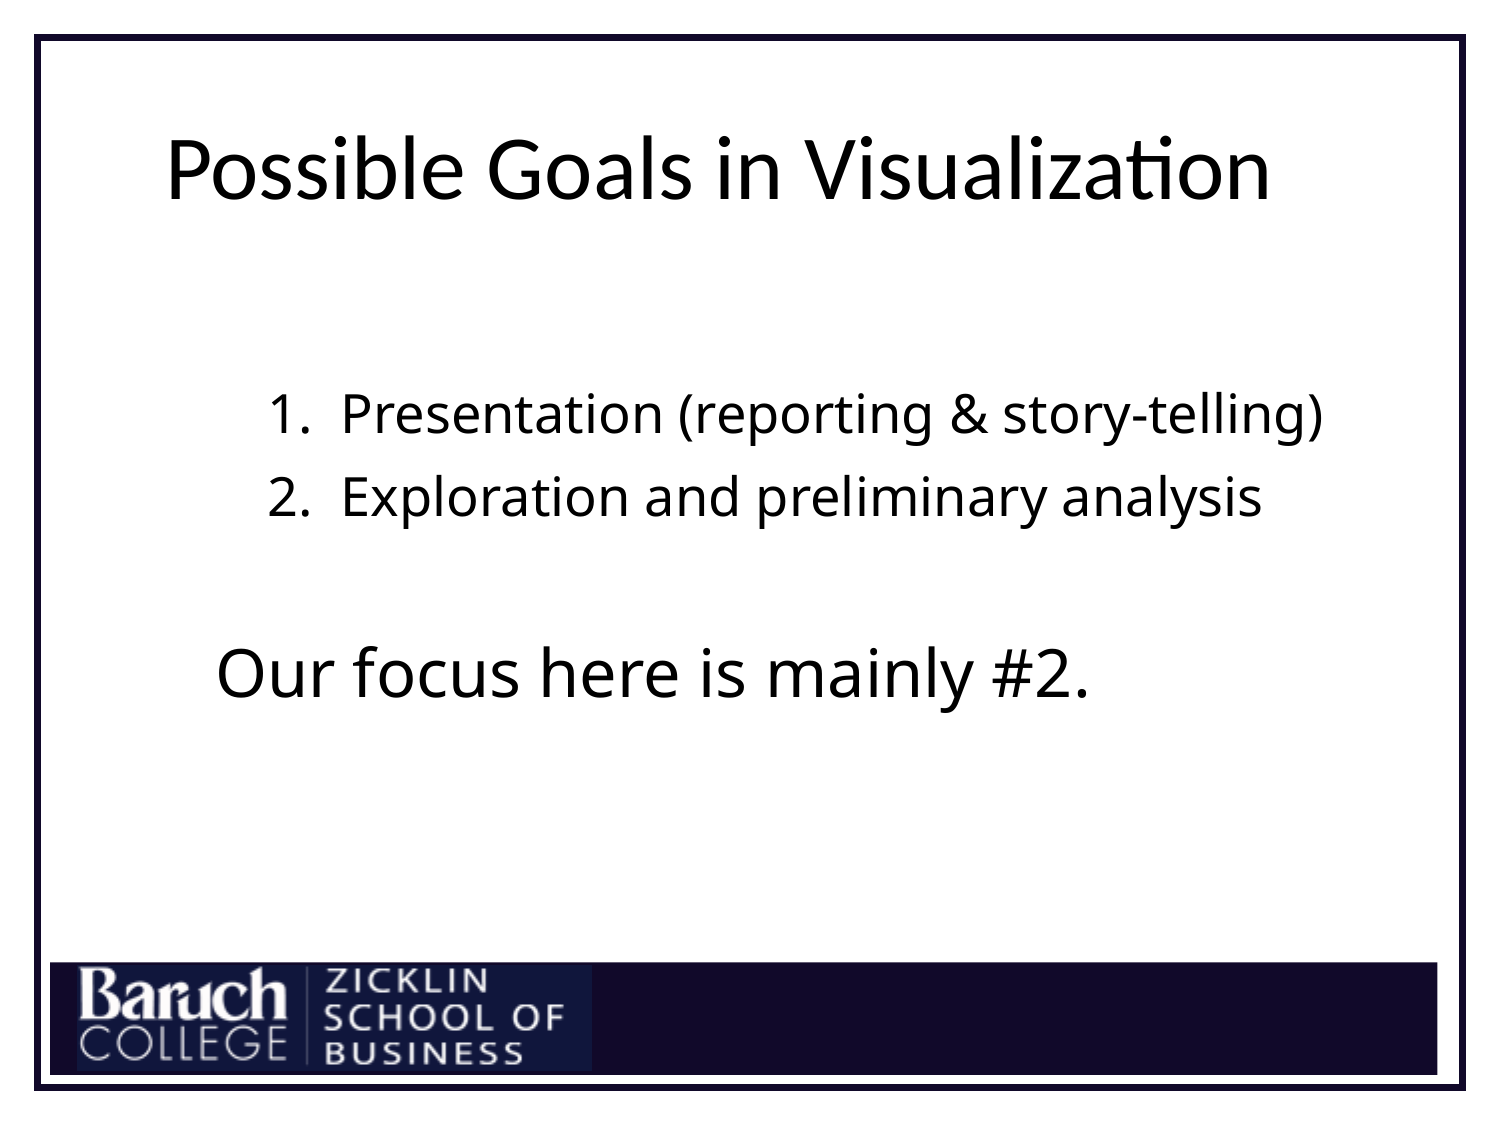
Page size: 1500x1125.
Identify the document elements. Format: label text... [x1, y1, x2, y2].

title Possible Goals in Visualization [150, 45, 1425, 233]
picture [77, 965, 592, 1071]
list 1. Presentation (reporting & story-telling) 2. Exploration and preliminary analysis Our focus here is mainly #2. [200, 362, 1365, 738]
